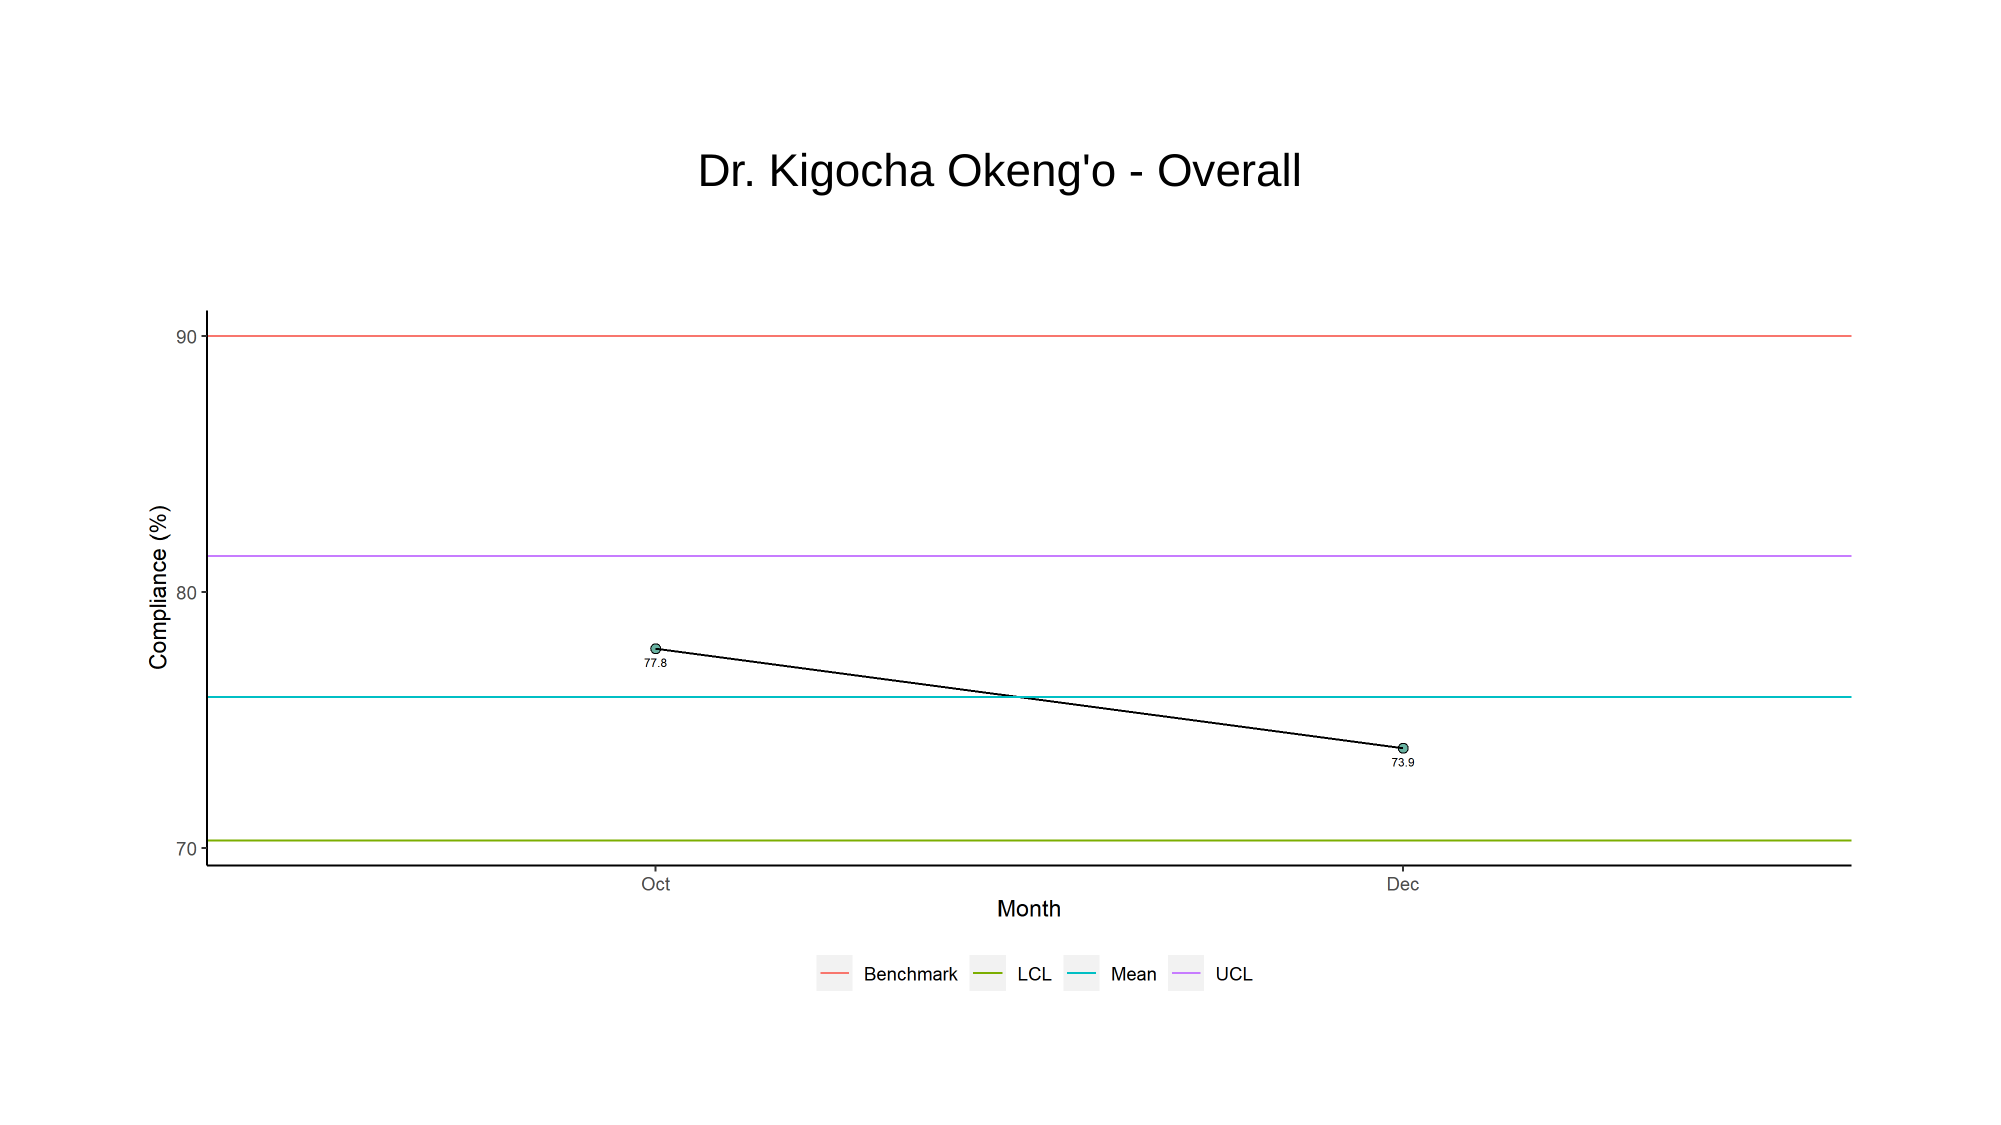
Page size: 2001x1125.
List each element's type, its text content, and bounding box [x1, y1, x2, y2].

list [137, 299, 1863, 1014]
title Dr. Kigocha Okeng'o - Overall [137, 59, 1863, 278]
